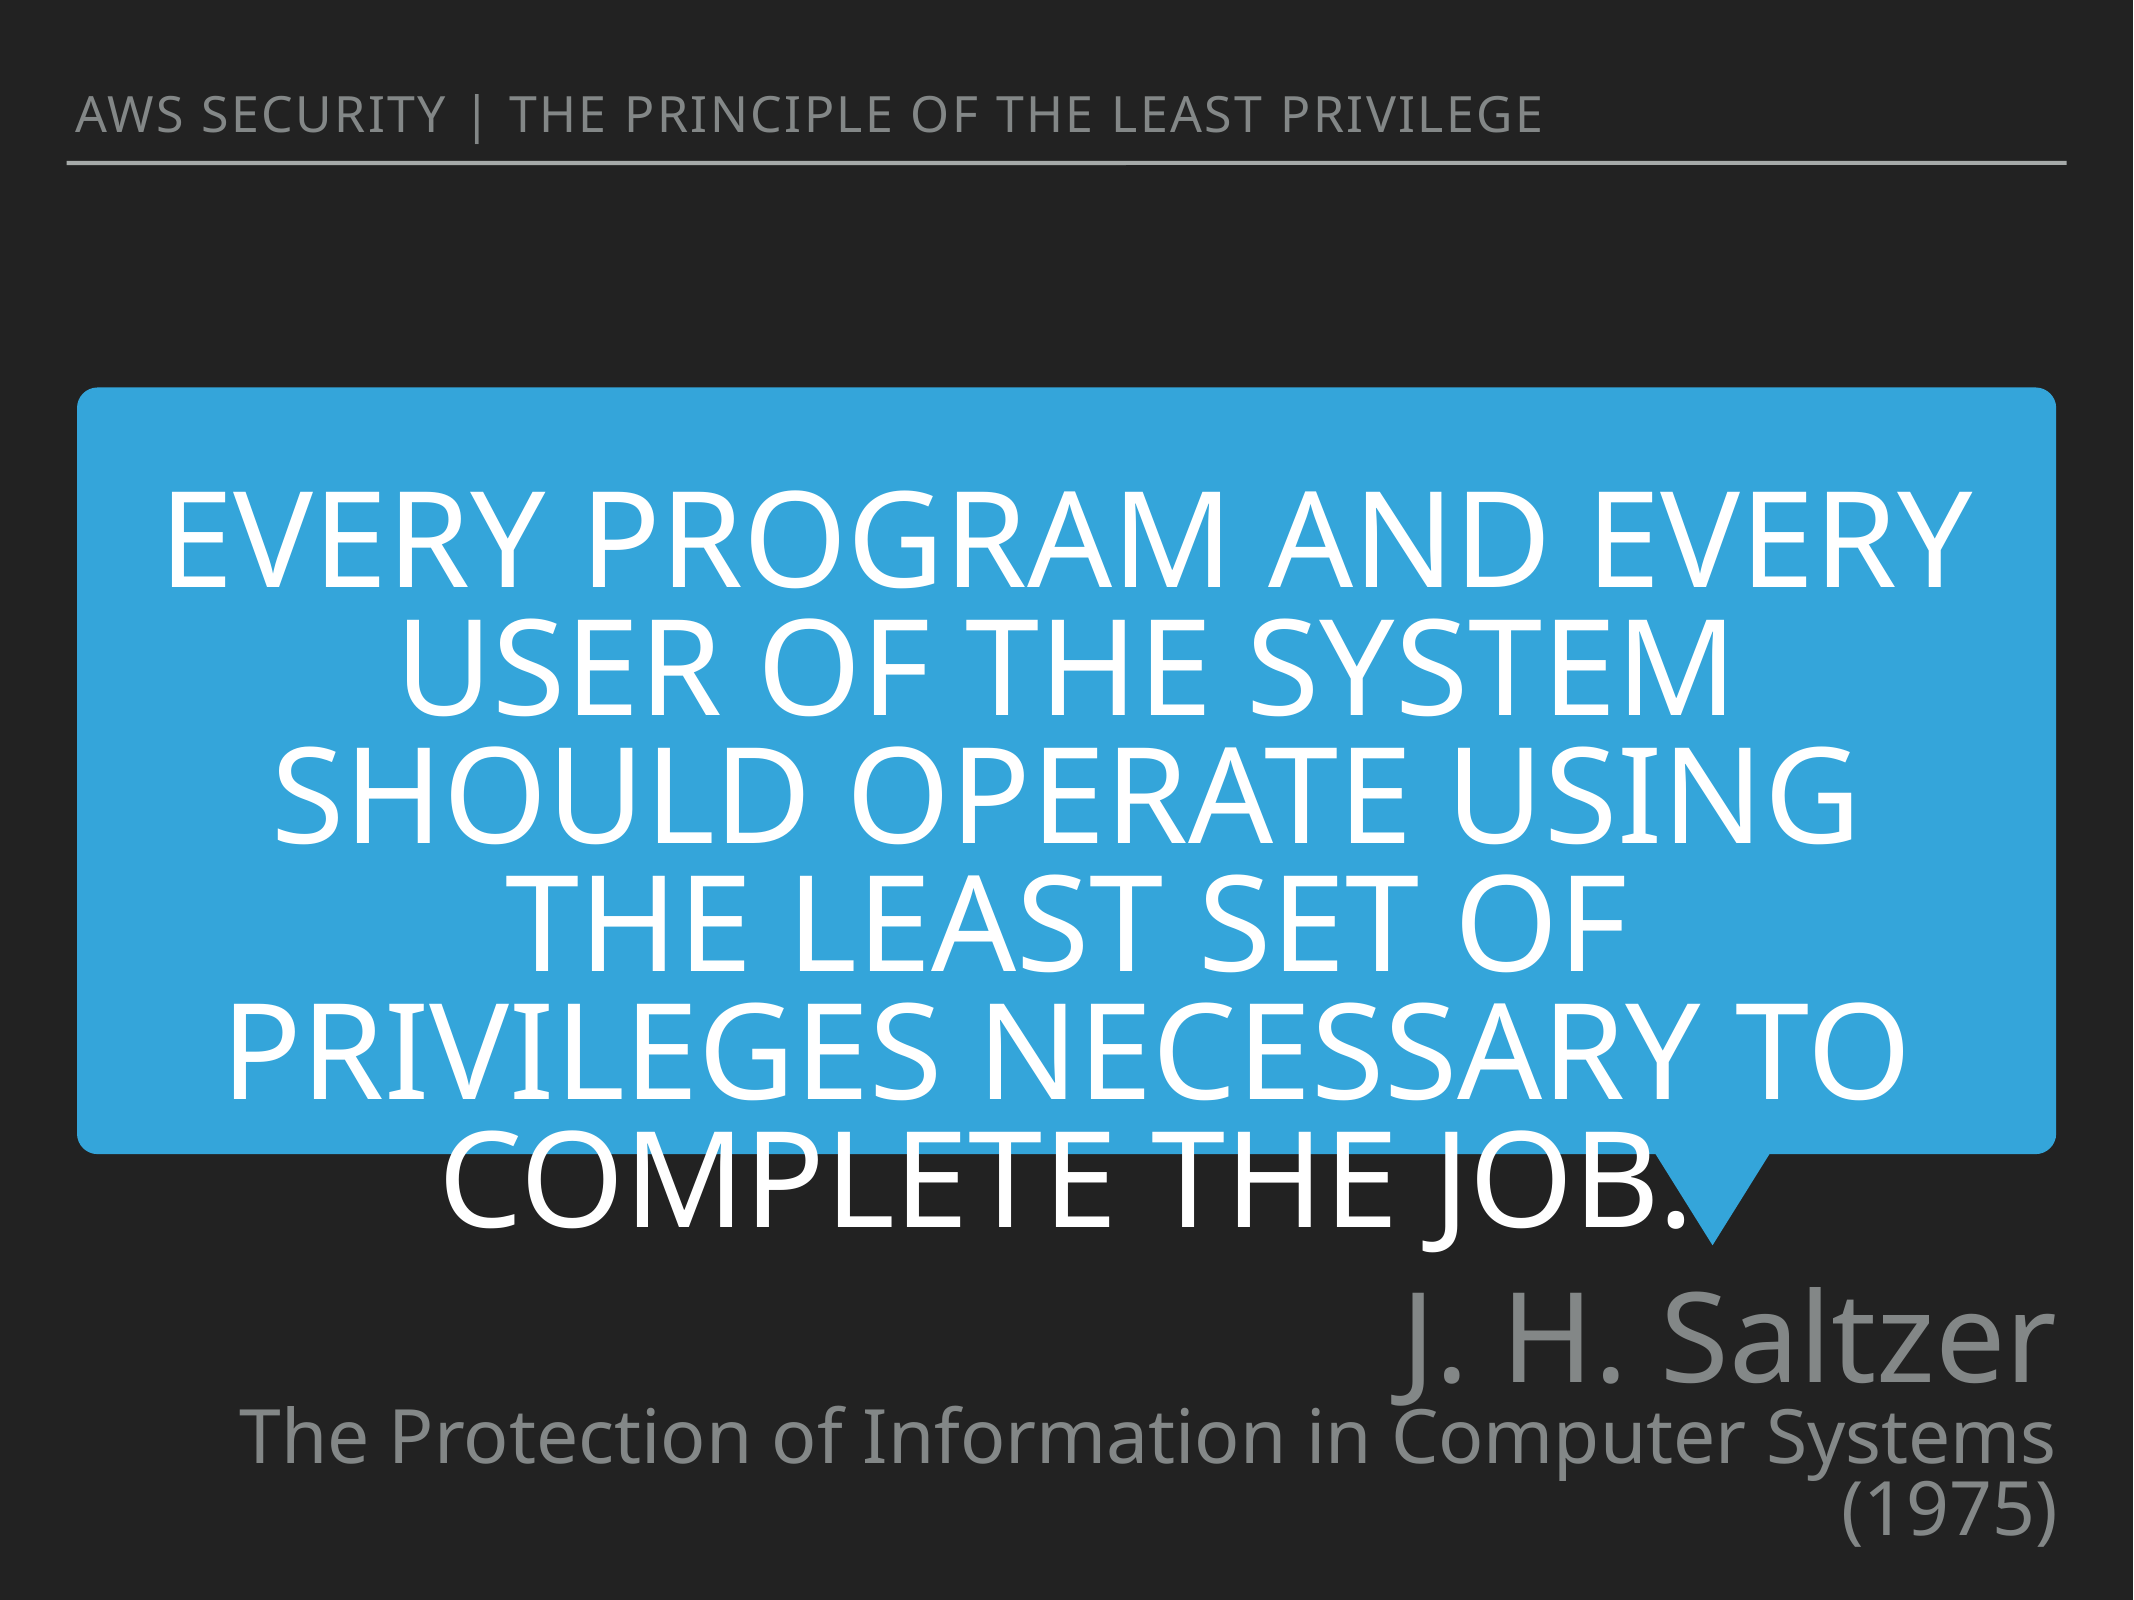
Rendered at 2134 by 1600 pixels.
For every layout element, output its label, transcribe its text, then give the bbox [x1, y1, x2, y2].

list J. H. Saltzer The Protection of Information in Computer Systems (1975) [66, 1277, 2068, 1495]
list AWS Security | The principle of the least privilege [66, 74, 1901, 151]
list Every program and every user of the system should operate using the least set of privileges necessary to complete the job. [145, 476, 1988, 1029]
